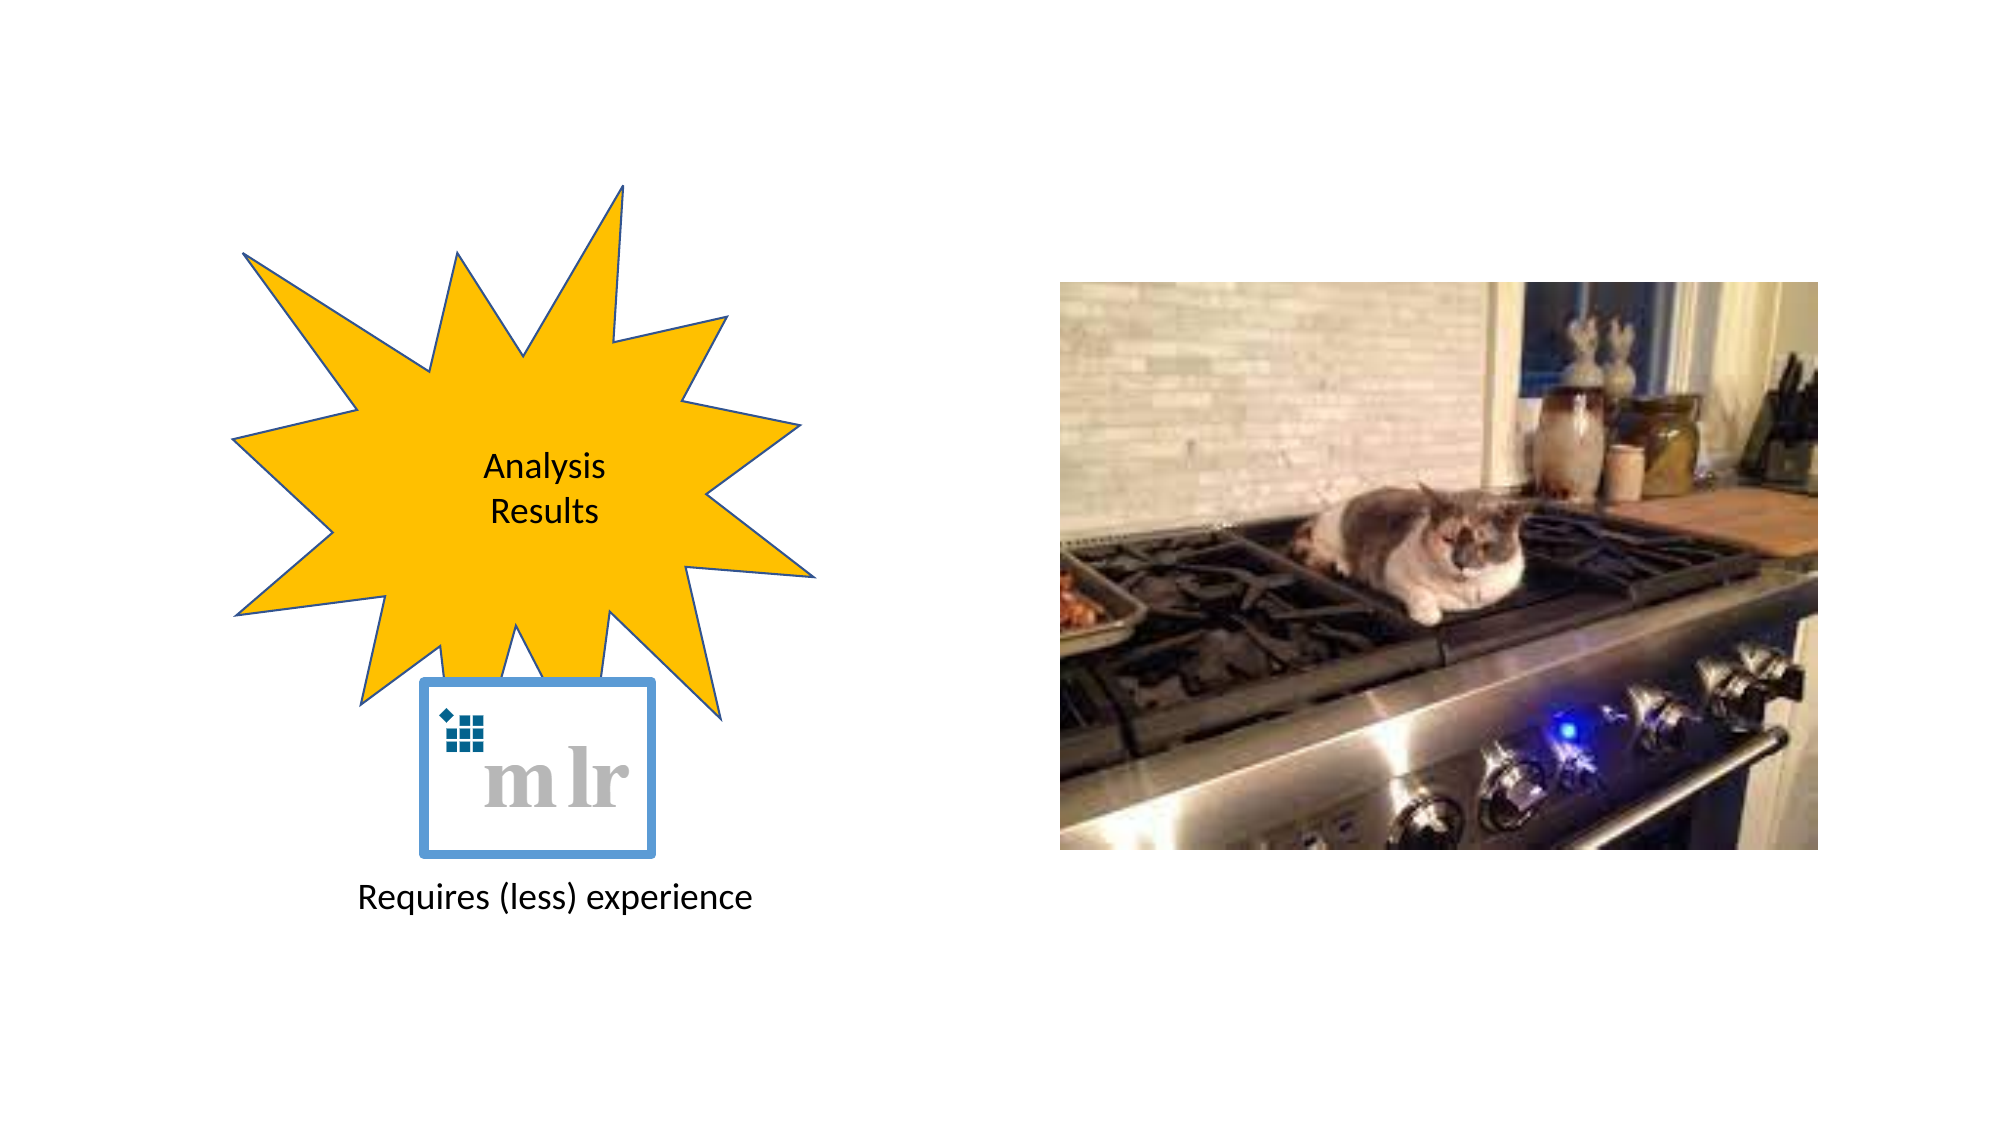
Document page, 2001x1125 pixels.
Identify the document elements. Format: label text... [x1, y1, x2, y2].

picture [428, 686, 647, 850]
picture [1060, 282, 1818, 850]
text_box Analysis Results [468, 433, 622, 539]
text_box Requires (less) experience [342, 865, 769, 925]
text_box [230, 184, 817, 722]
